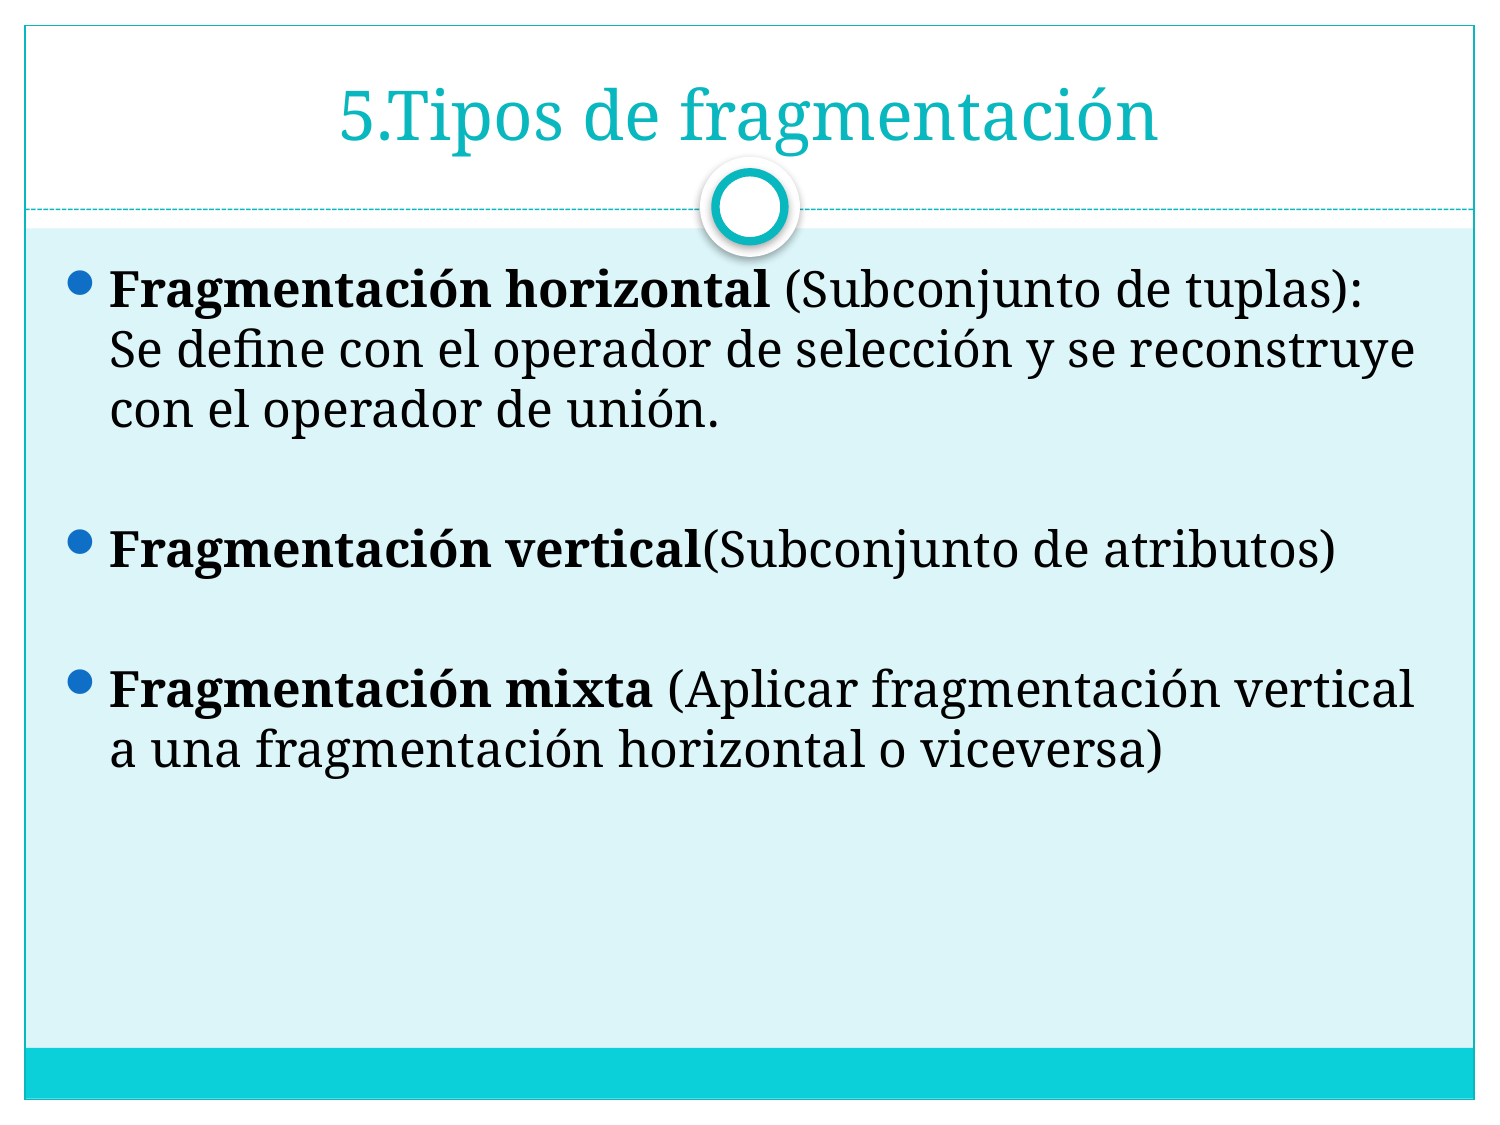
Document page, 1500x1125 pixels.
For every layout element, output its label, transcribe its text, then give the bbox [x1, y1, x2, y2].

title 5.Tipos de fragmentación [49, 37, 1450, 162]
list Fragmentación horizontal (Subconjunto de tuplas): Se define con el operador de selección y se reconstruye con el operador de unión. Fragmentación vertical(Subconjunto de atributos) Fragmentación mixta (Aplicar fragmentación vertical a una fragmentación horizontal o viceversa) [49, 250, 1445, 1001]
